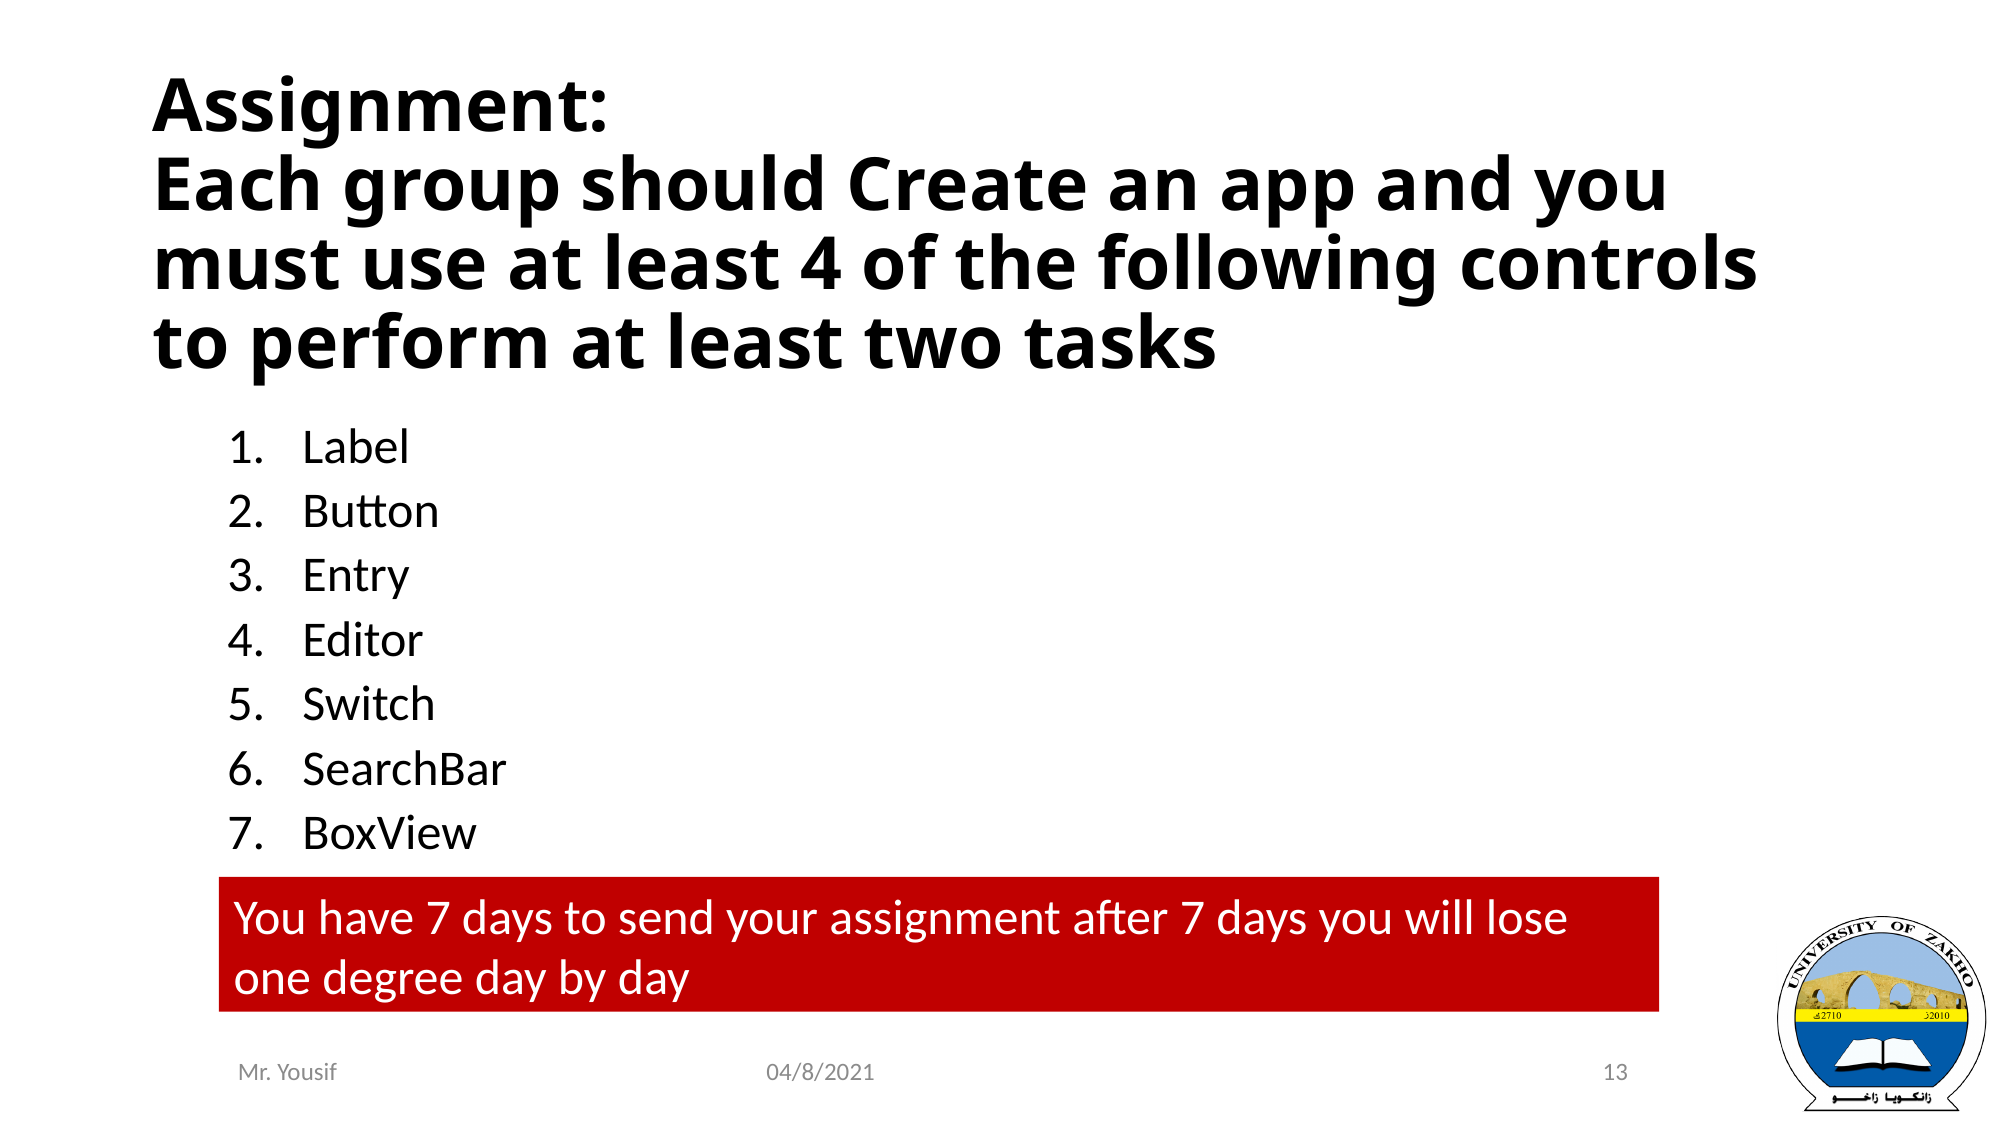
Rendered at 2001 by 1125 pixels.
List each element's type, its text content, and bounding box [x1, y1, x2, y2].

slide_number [751, 1040, 1021, 1101]
picture [1776, 915, 1987, 1112]
list Label Button Entry Editor Switch SearchBar BoxView [137, 412, 1863, 1014]
footer Mr. Yousif [137, 1040, 438, 1101]
title Assignment: Each group should Create an app and you must use at least 4 of the following controls to perform at least two tasks [137, 59, 1863, 393]
slide_number 13 [1193, 1040, 1644, 1101]
text_box You have 7 days to send your assignment after 7 days you will lose one degree day by day [218, 876, 1660, 1012]
